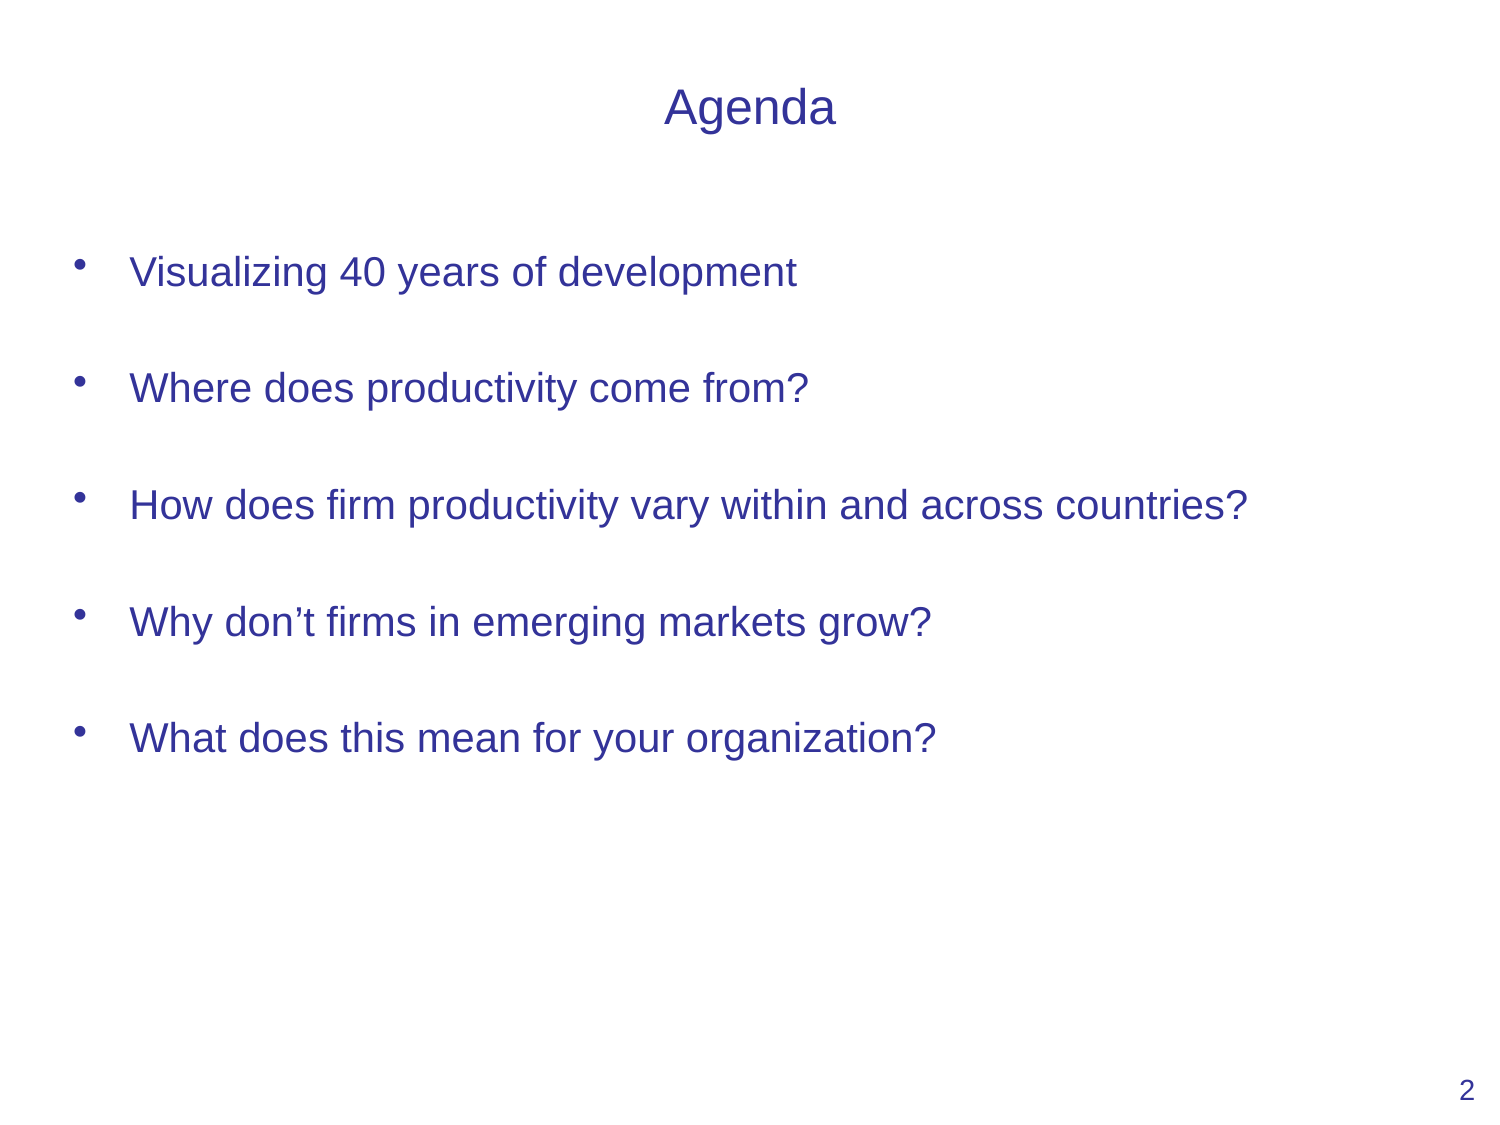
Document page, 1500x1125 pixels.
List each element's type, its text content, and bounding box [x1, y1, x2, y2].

slide_number 2 [1408, 1028, 1491, 1108]
title Agenda [57, 44, 1443, 165]
list Visualizing 40 years of development Where does productivity come from? How does firm productivity vary within and across countries? Why don’t firms in emerging markets grow? What does this mean for your organization? [57, 178, 1443, 1125]
